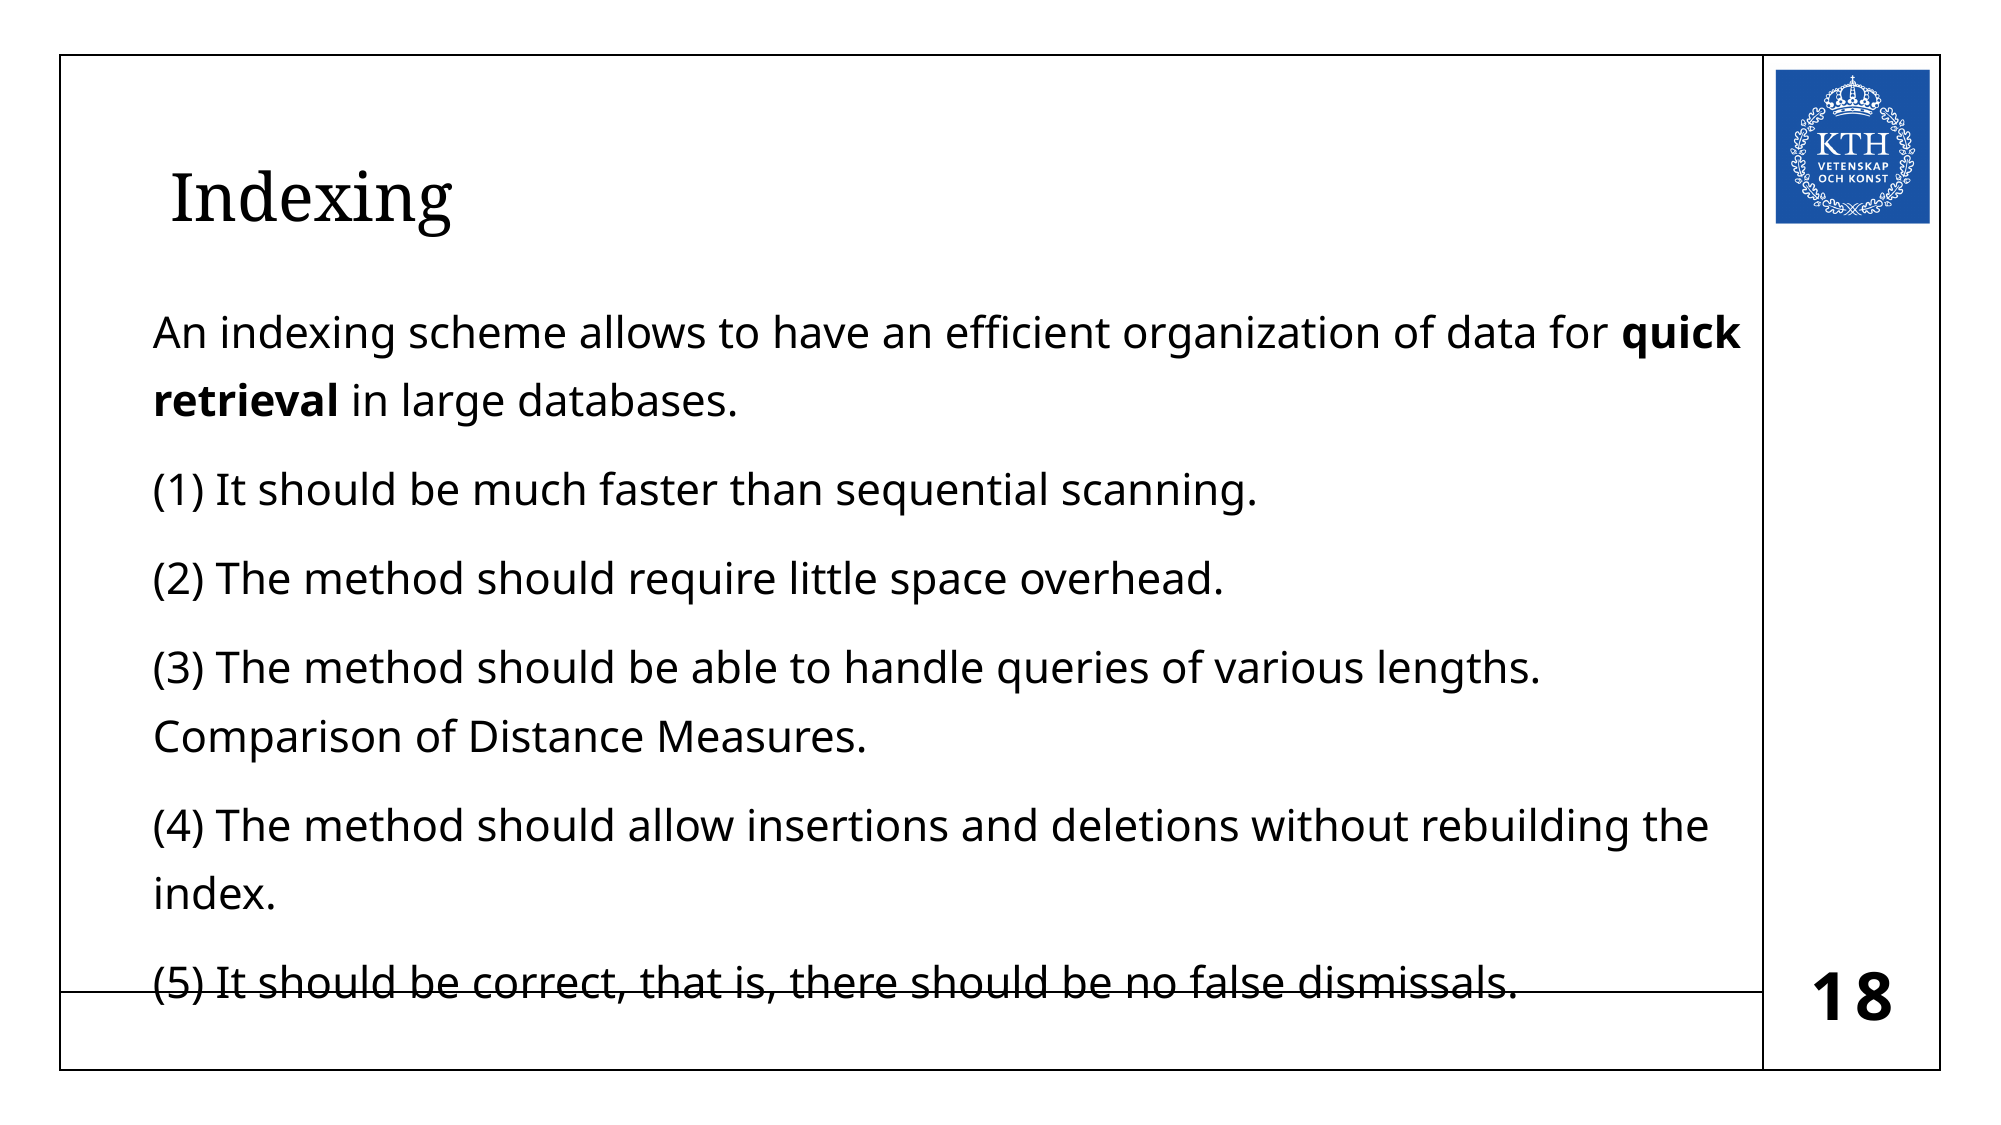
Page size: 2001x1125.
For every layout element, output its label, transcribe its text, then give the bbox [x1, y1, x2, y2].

title Indexing [138, 90, 1695, 281]
slide_number 18 [1774, 964, 1931, 1034]
picture [1770, 63, 1934, 229]
text_box An indexing scheme allows to have an efficient organization of data for quick retrieval in large databases. (1) It should be much faster than sequential scanning. (2) The method should require little space overhead. (3) The method should be able to handle queries of various lengths. Comparison of Distance Measures. (4) The method should allow insertions and deletions without rebuilding the index. (5) It should be correct, that is, there should be no false dismissals. [137, 281, 1761, 1046]
